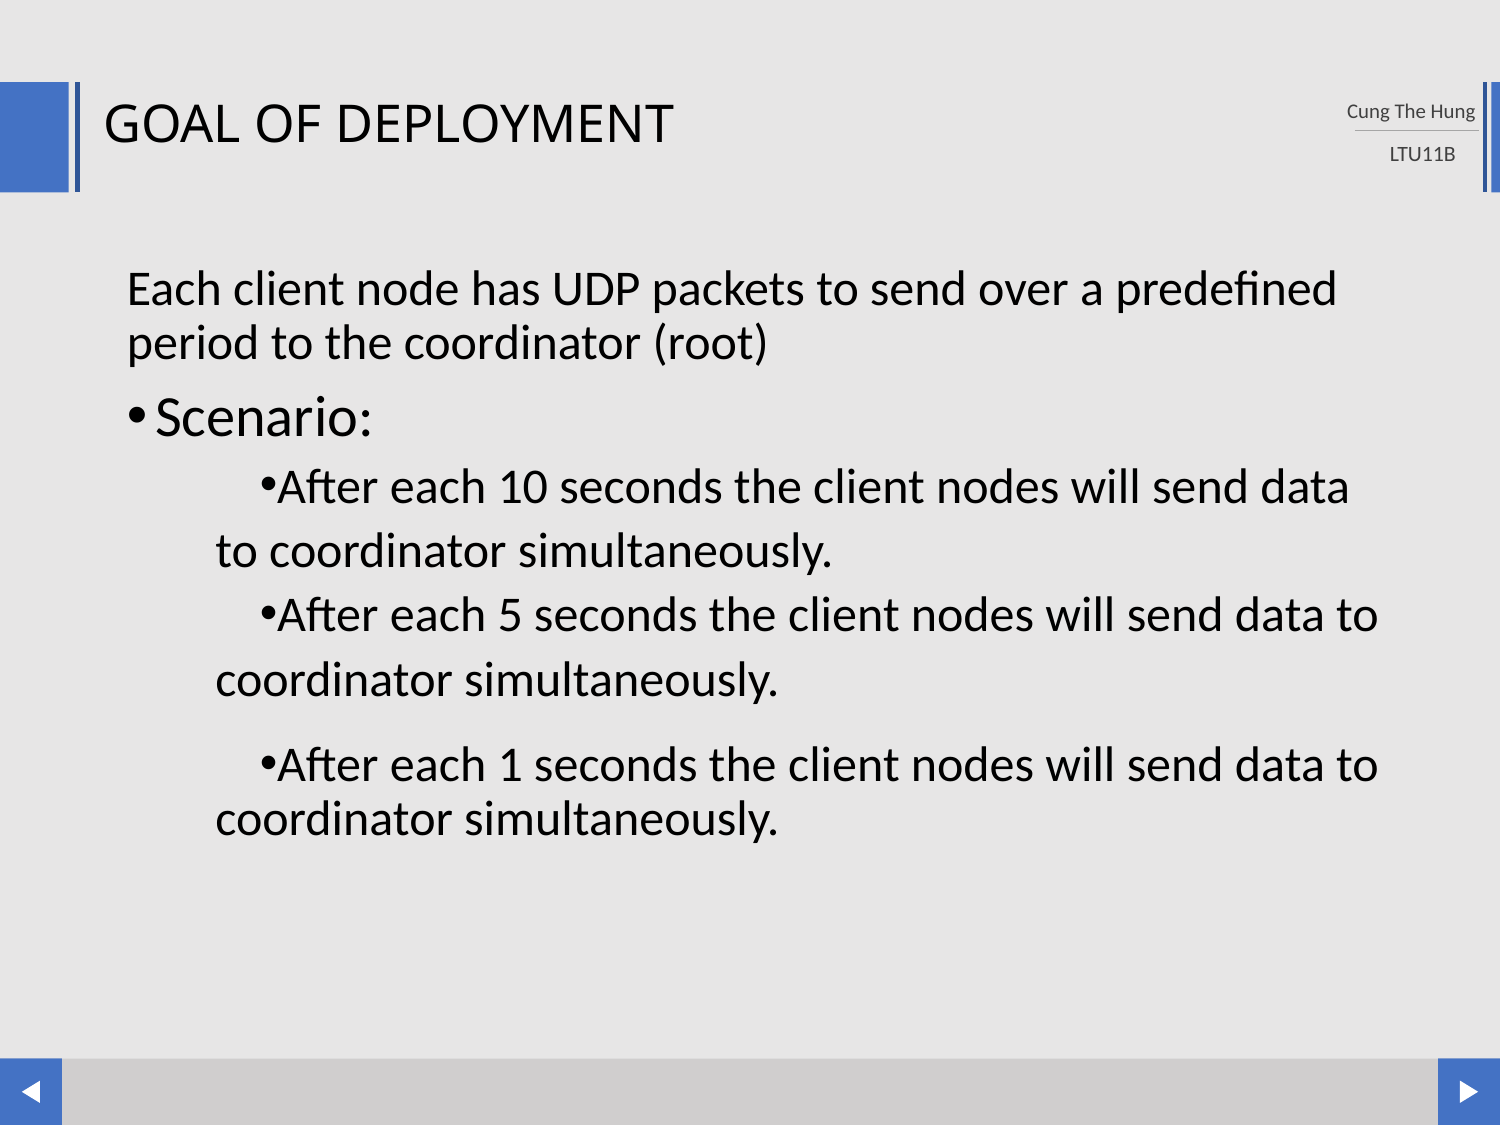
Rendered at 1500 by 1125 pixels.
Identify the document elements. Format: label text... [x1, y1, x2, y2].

list Each client node has UDP packets to send over a predefined period to the coordinator (root) Scenario: After each 10 seconds the client nodes will send data to coordinator simultaneously. After each 5 seconds the client nodes will send data to coordinator simultaneously. After each 1 seconds the client nodes will send data to coordinator simultaneously. [112, 255, 1406, 922]
title GOAL OF DEPLOYMENT [88, 90, 1383, 227]
